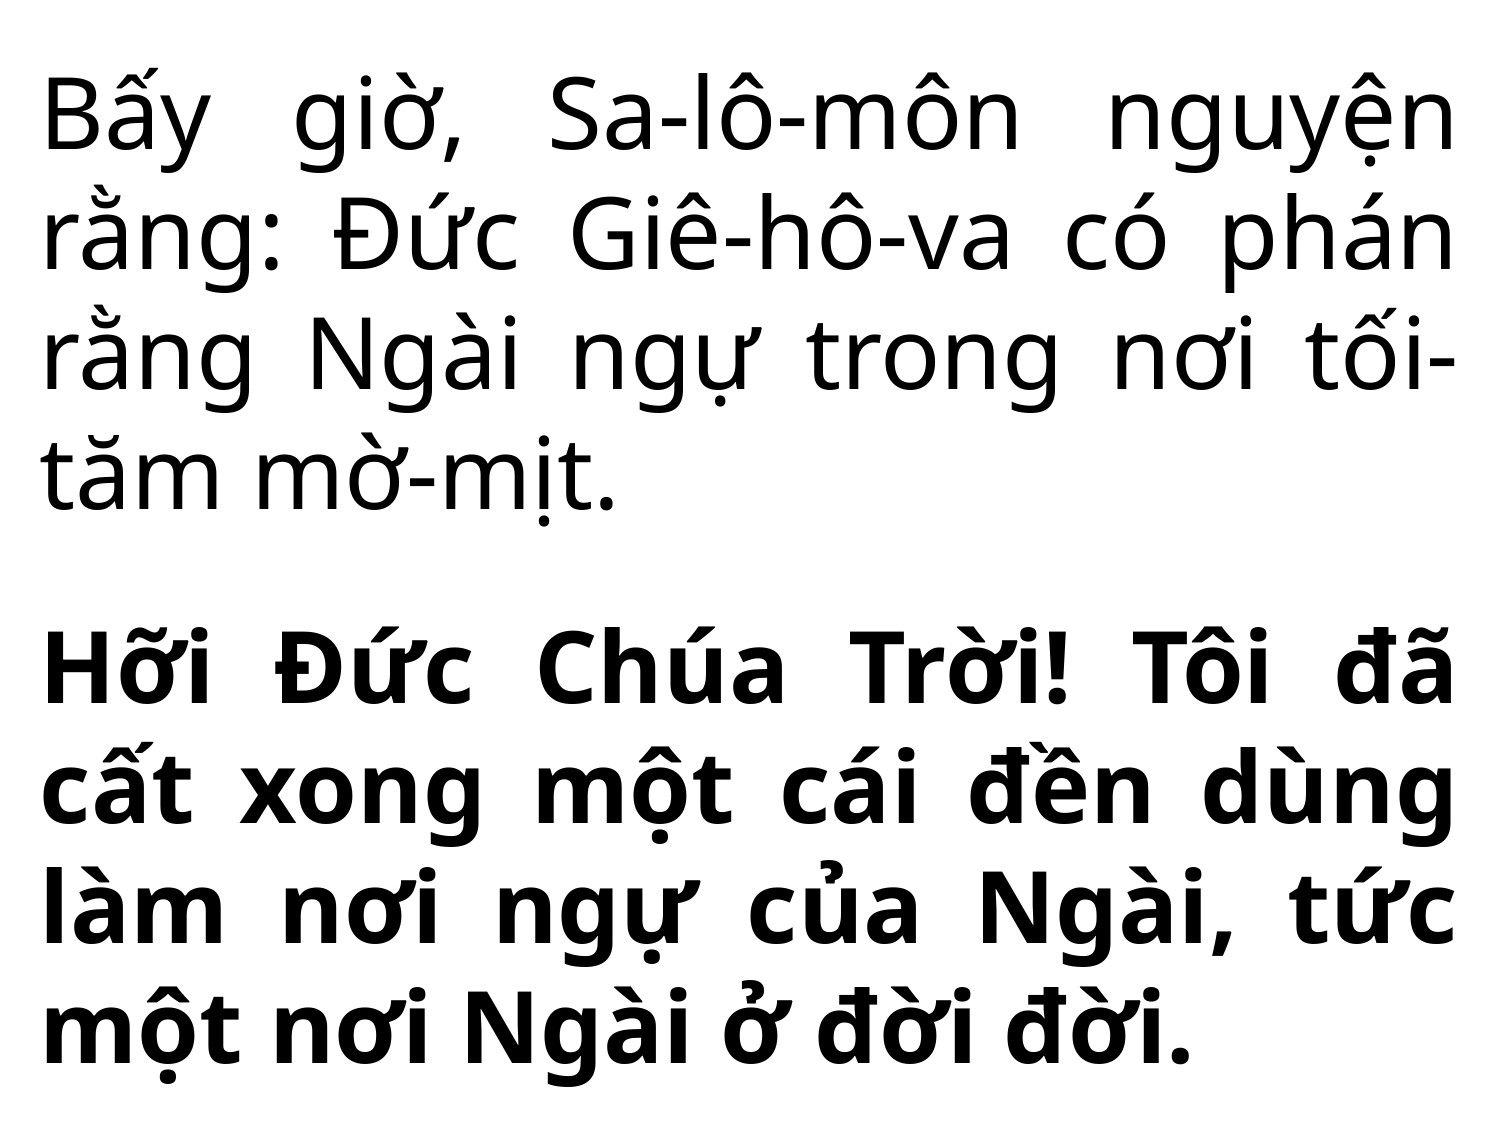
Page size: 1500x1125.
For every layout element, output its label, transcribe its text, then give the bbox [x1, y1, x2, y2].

text_box Bấy giờ, Sa-lô-môn nguyện rằng: Đức Giê-hô-va có phán rằng Ngài ngự trong nơi tối-tăm mờ-mịt. Hỡi Đức Chúa Trời! Tôi đã cất xong một cái đền dùng làm nơi ngự của Ngài, tức một nơi Ngài ở đời đời. [24, 41, 1475, 1125]
